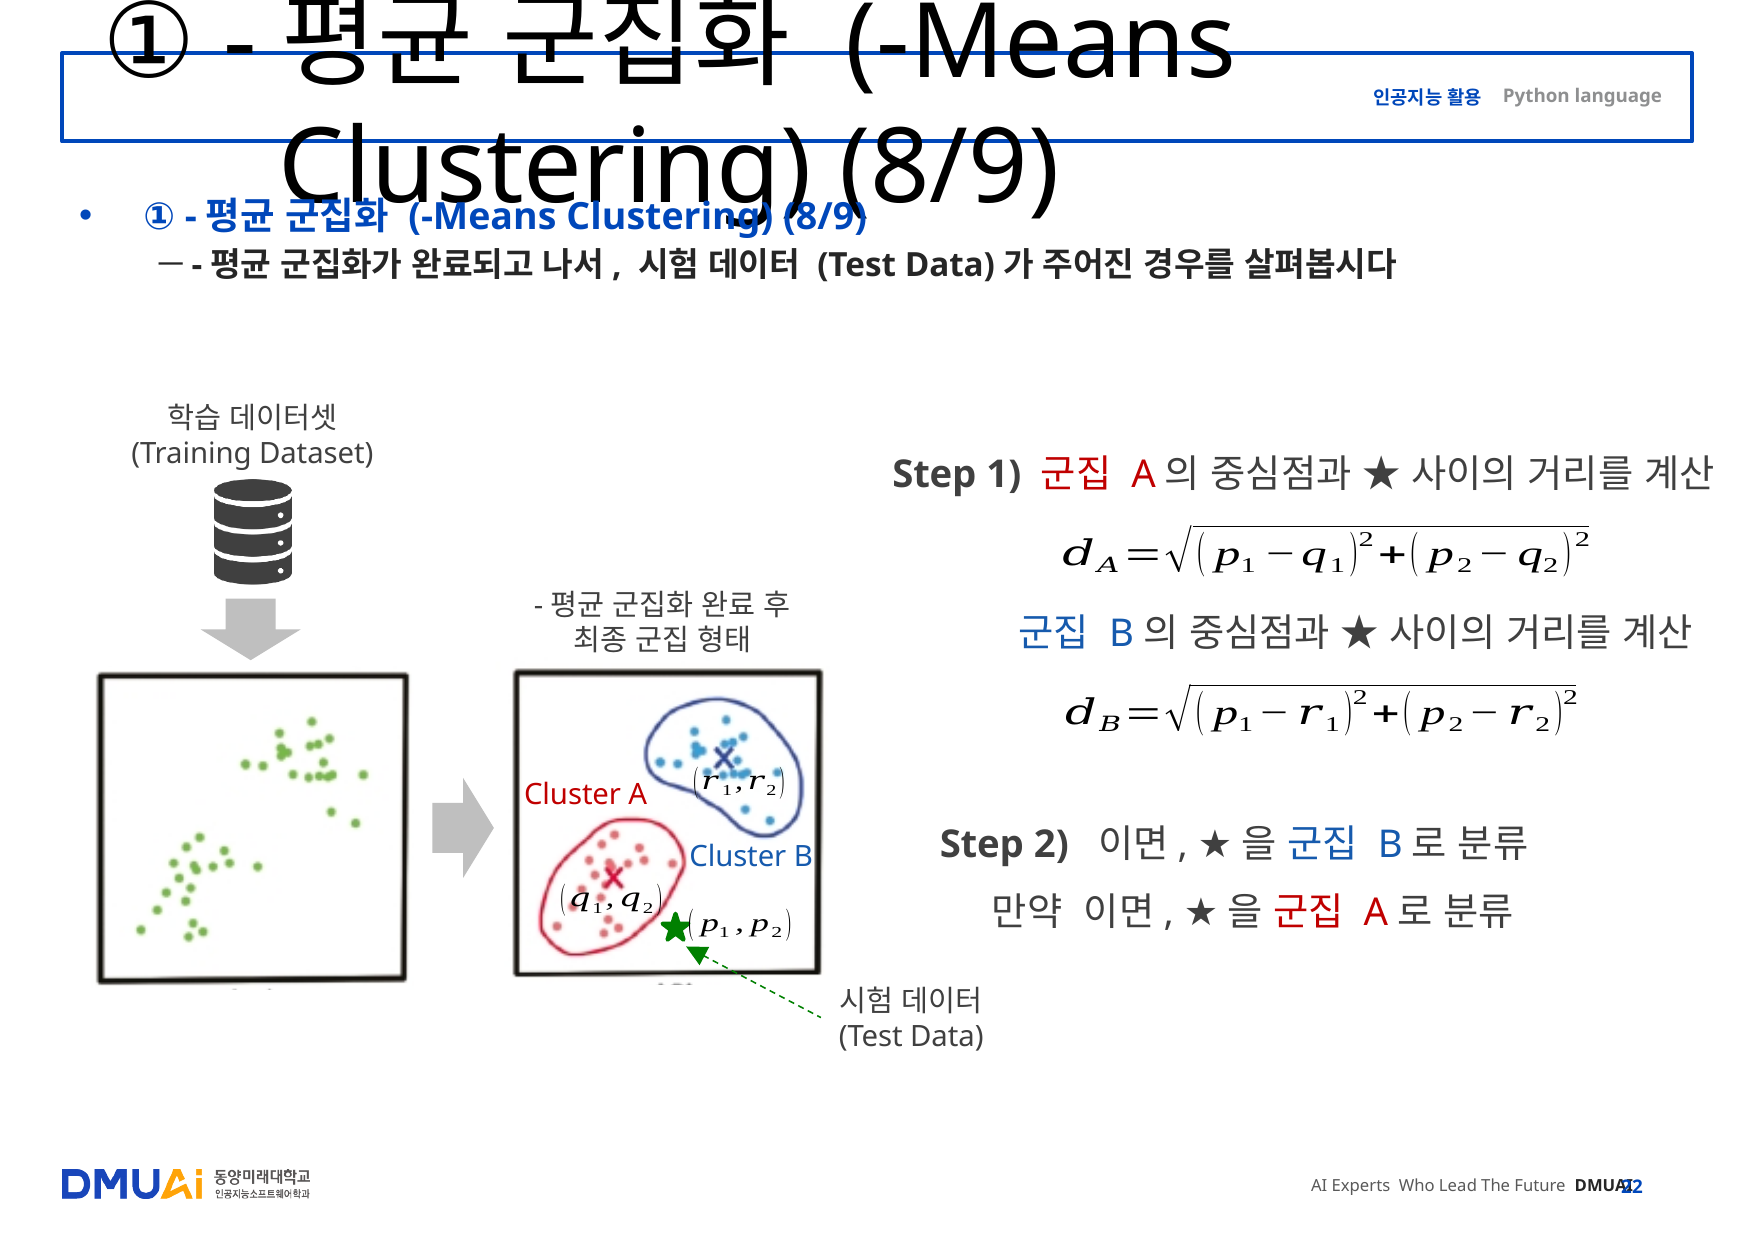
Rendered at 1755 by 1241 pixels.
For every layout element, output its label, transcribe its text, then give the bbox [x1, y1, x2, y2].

text_box 시험 데이터 (Test Data) [823, 974, 999, 1060]
text_box [198, 607, 303, 662]
text_box [430, 775, 488, 880]
picture [493, 648, 832, 985]
text_box Step 1) 군집 A의 중심점과 ★ 사이의 거리를 계산 [877, 442, 1731, 503]
picture [186, 465, 319, 598]
slide_number 22 [1257, 1149, 1667, 1216]
text_box 군집 B의 중심점과 ★ 사이의 거리를 계산 [1003, 600, 1709, 662]
picture [62, 1169, 310, 1199]
text_box 학습 데이터셋 (Training Dataset) [116, 392, 389, 478]
picture [90, 666, 415, 990]
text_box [685, 946, 822, 1018]
